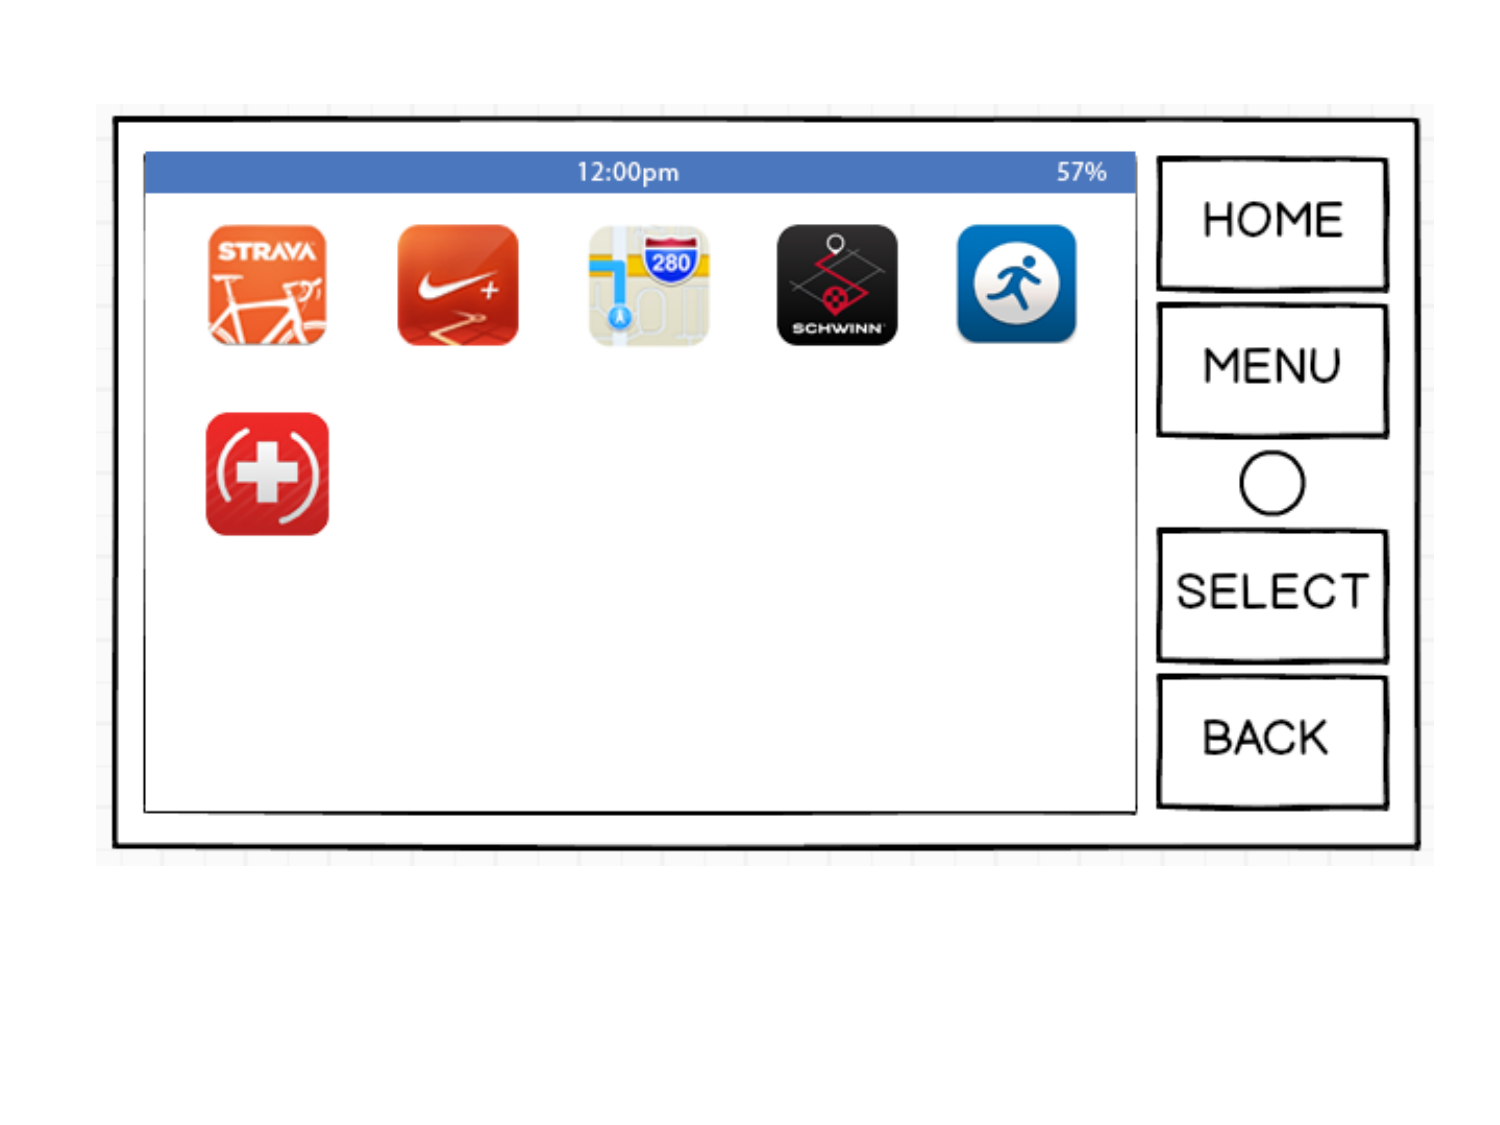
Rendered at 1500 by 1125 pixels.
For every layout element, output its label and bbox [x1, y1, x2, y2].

picture [95, 104, 1434, 866]
